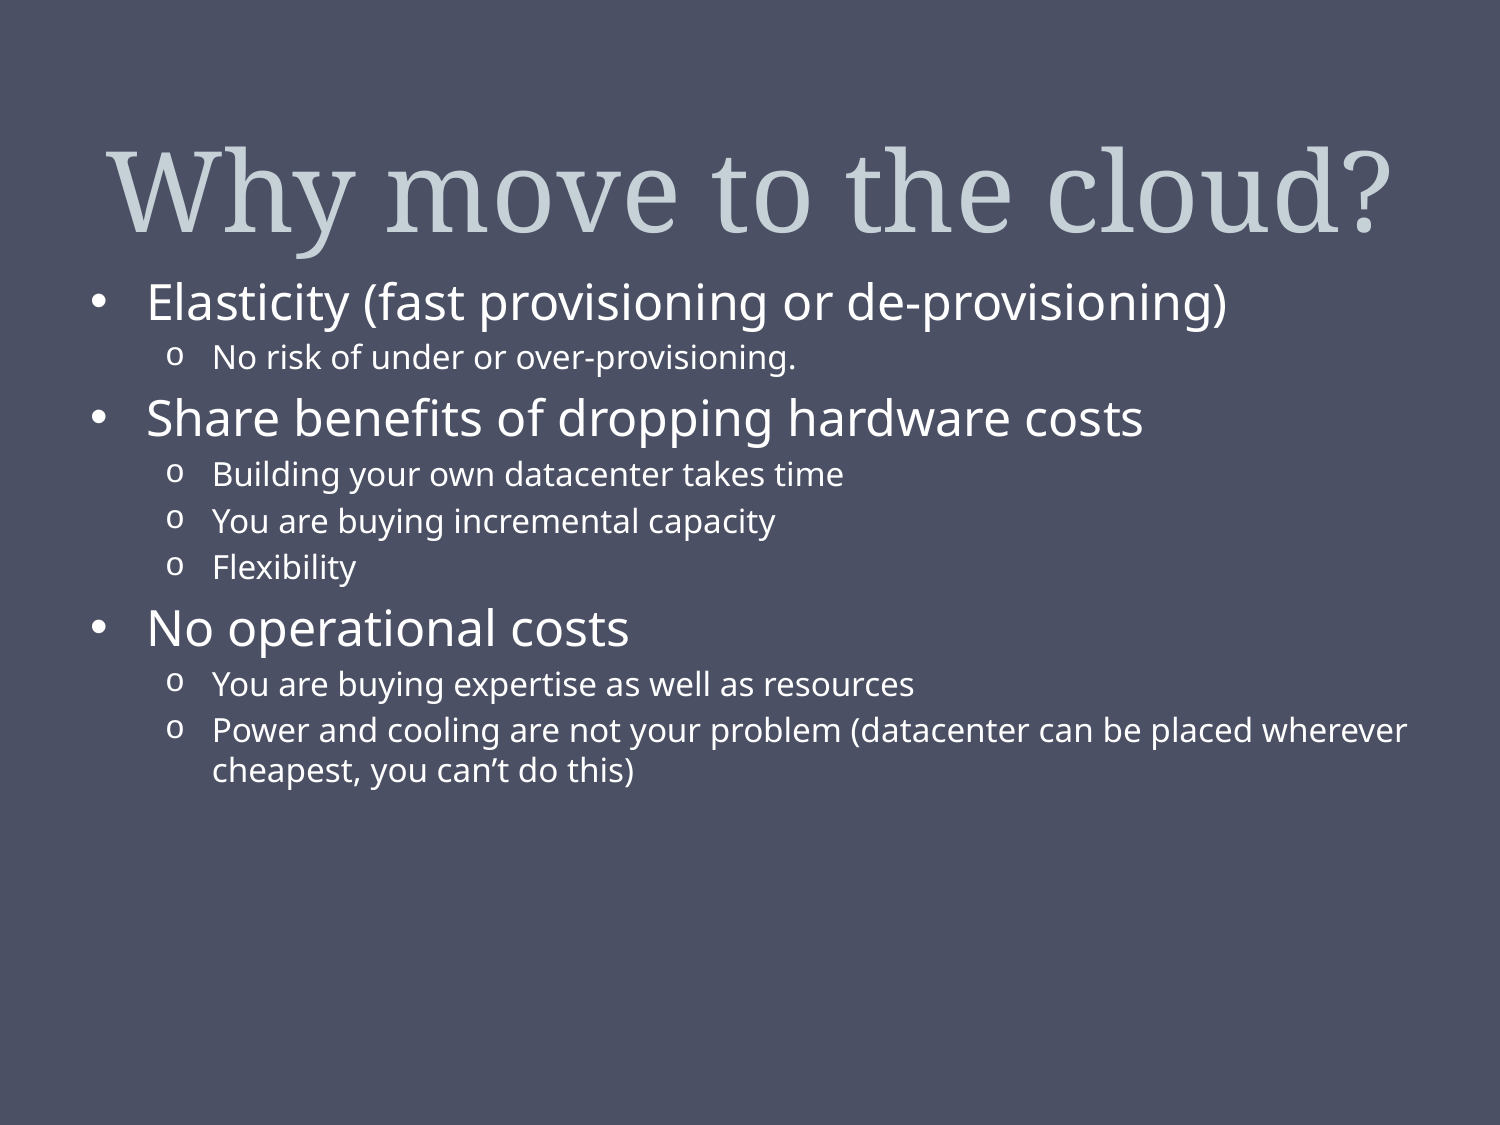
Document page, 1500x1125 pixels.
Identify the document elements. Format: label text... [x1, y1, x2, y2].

title Why move to the cloud? [75, 0, 1425, 262]
list Elasticity (fast provisioning or de-provisioning) No risk of under or over-provisioning. Share benefits of dropping hardware costs Building your own datacenter takes time You are buying incremental capacity Flexibility No operational costs You are buying expertise as well as resources Power and cooling are not your problem (datacenter can be placed wherever cheapest, you can’t do this) [75, 262, 1425, 1005]
